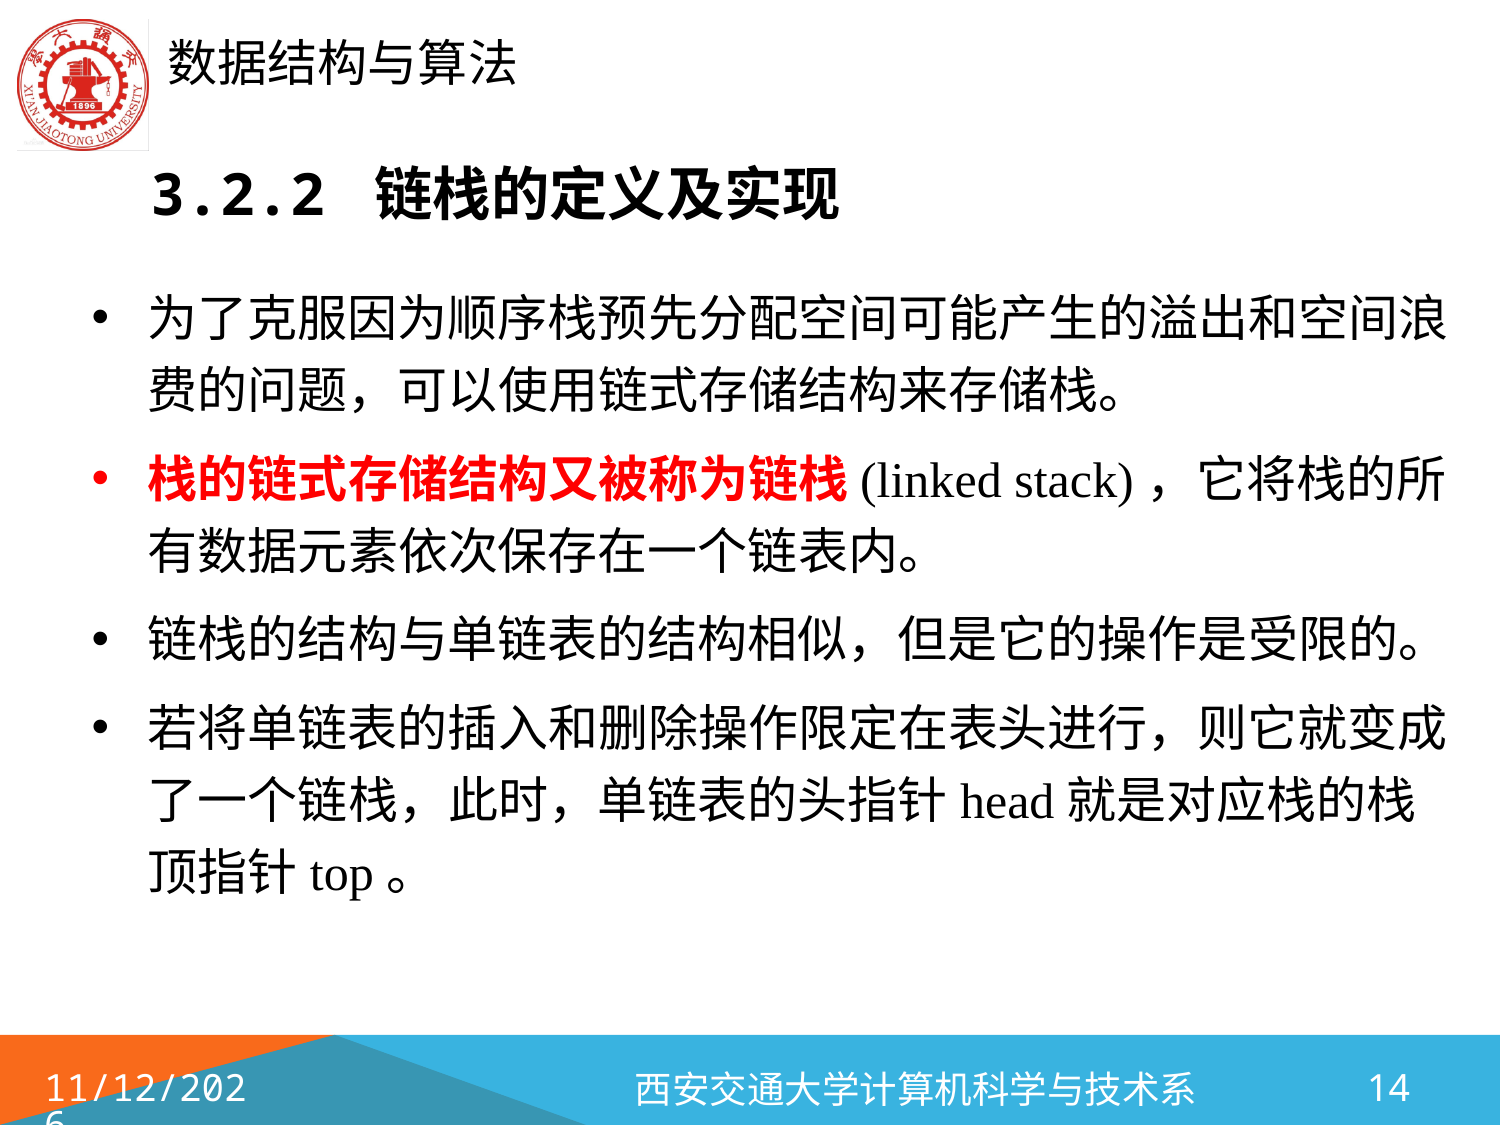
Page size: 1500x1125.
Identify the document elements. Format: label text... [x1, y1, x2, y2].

list 为了克服因为顺序栈预先分配空间可能产生的溢出和空间浪费的问题，可以使用链式存储结构来存储栈。 栈的链式存储结构又被称为链栈(linked stack)，它将栈的所有数据元素依次保存在一个链表内。 链栈的结构与单链表的结构相似，但是它的操作是受限的。 若将单链表的插入和删除操作限定在表头进行，则它就变成了一个链栈，此时，单链表的头指针head就是对应栈的栈顶指针top。 [76, 267, 1471, 1012]
picture [17, 19, 149, 151]
title 3.2.2 链栈的定义及实现 [135, 146, 1370, 237]
